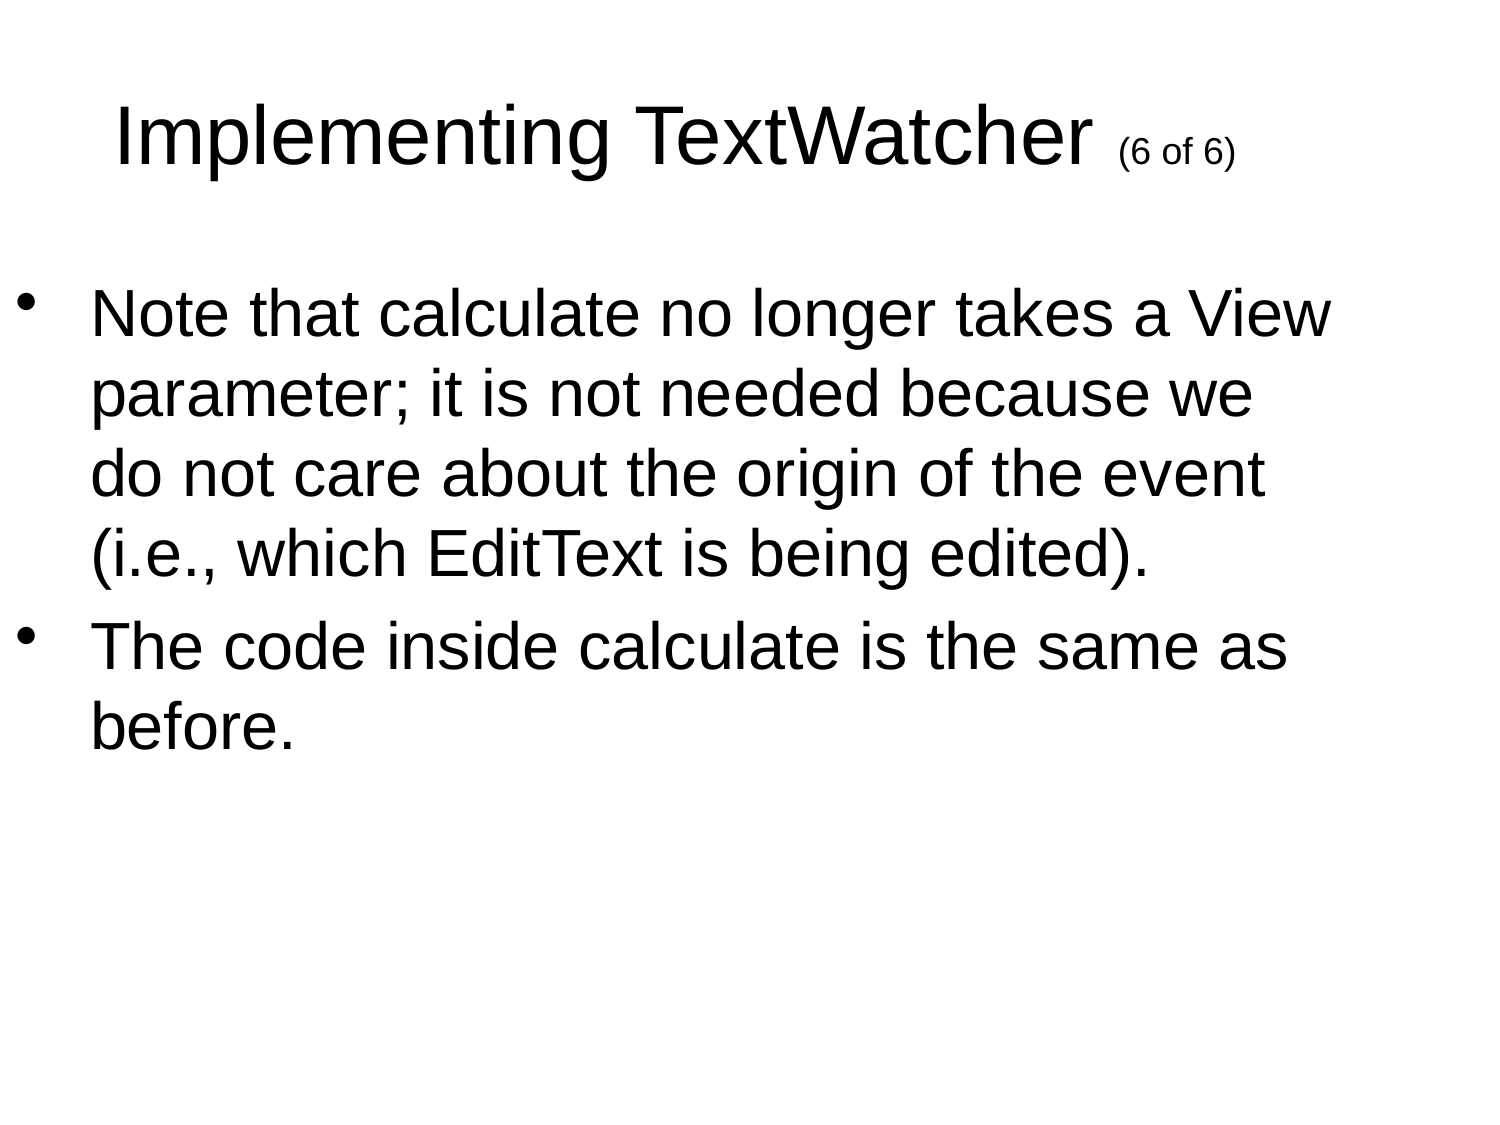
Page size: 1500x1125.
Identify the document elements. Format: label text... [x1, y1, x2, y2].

list Note that calculate no longer takes a View parameter; it is not needed because we do not care about the origin of the event (i.e., which EditText is being edited). The code inside calculate is the same as before. [0, 262, 1350, 938]
title Implementing TextWatcher (6 of 6) [0, 37, 1350, 225]
